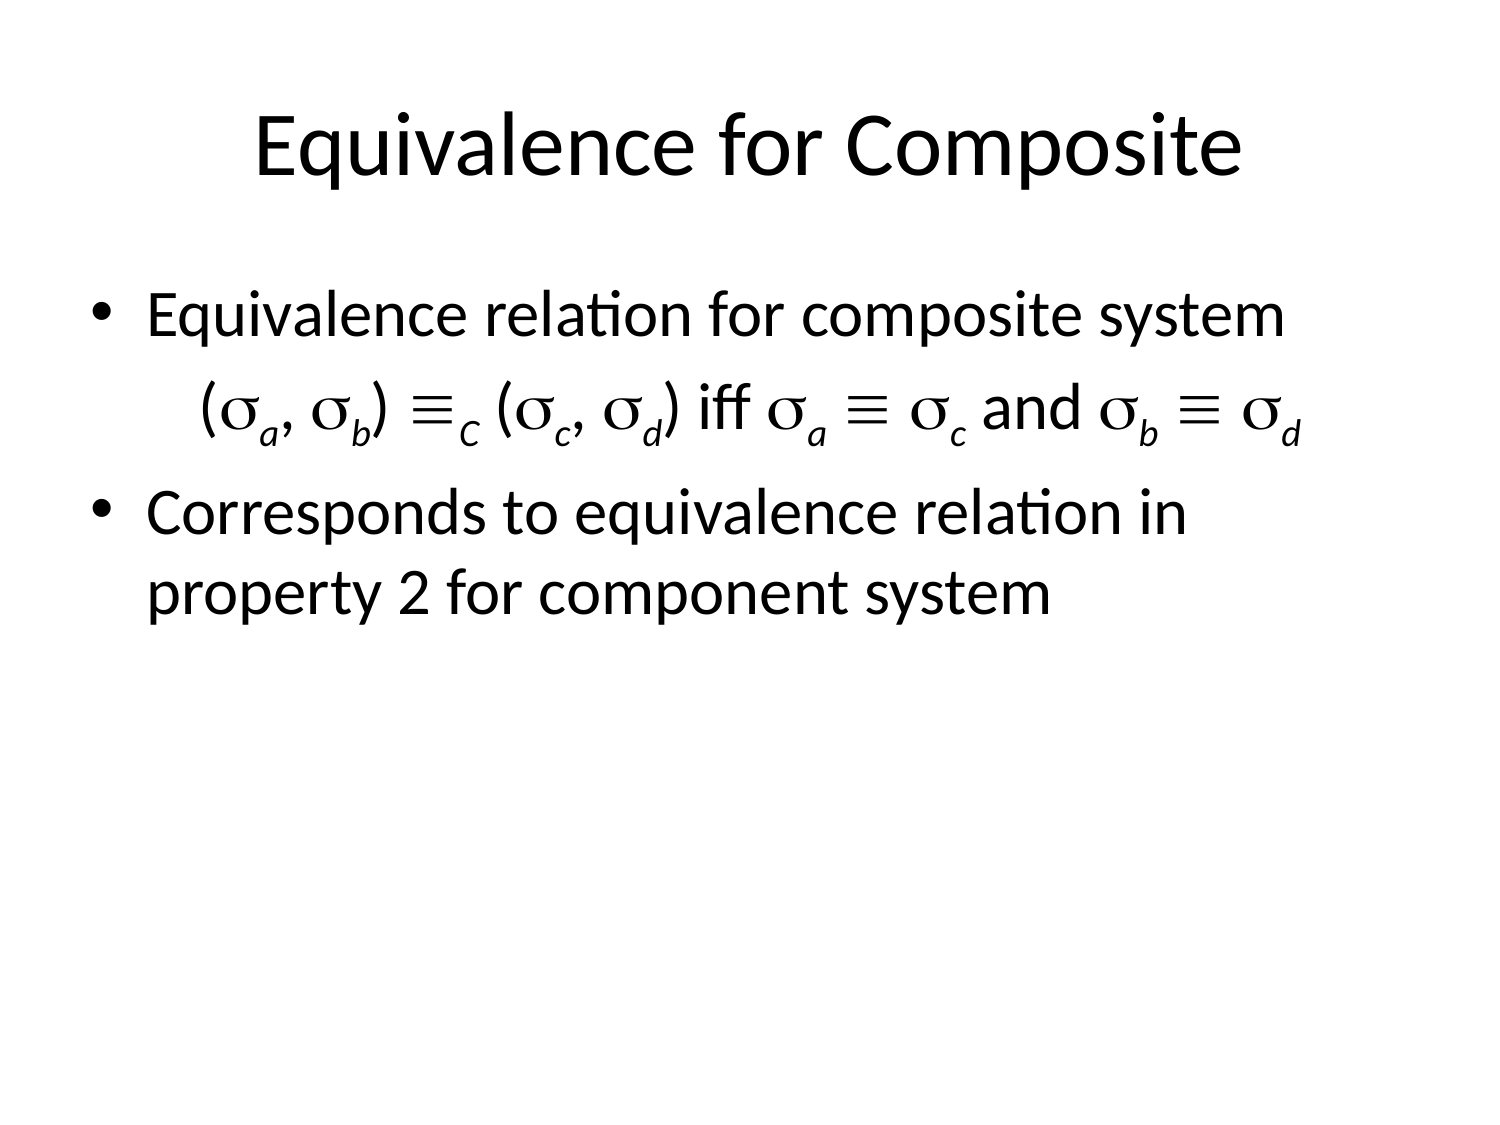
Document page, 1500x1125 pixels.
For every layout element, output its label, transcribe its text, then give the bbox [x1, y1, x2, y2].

list Equivalence relation for composite system (a, b) C (c, d) iff a  c and b  d Corresponds to equivalence relation in property 2 for component system [75, 262, 1425, 1005]
title Equivalence for Composite [75, 45, 1425, 233]
